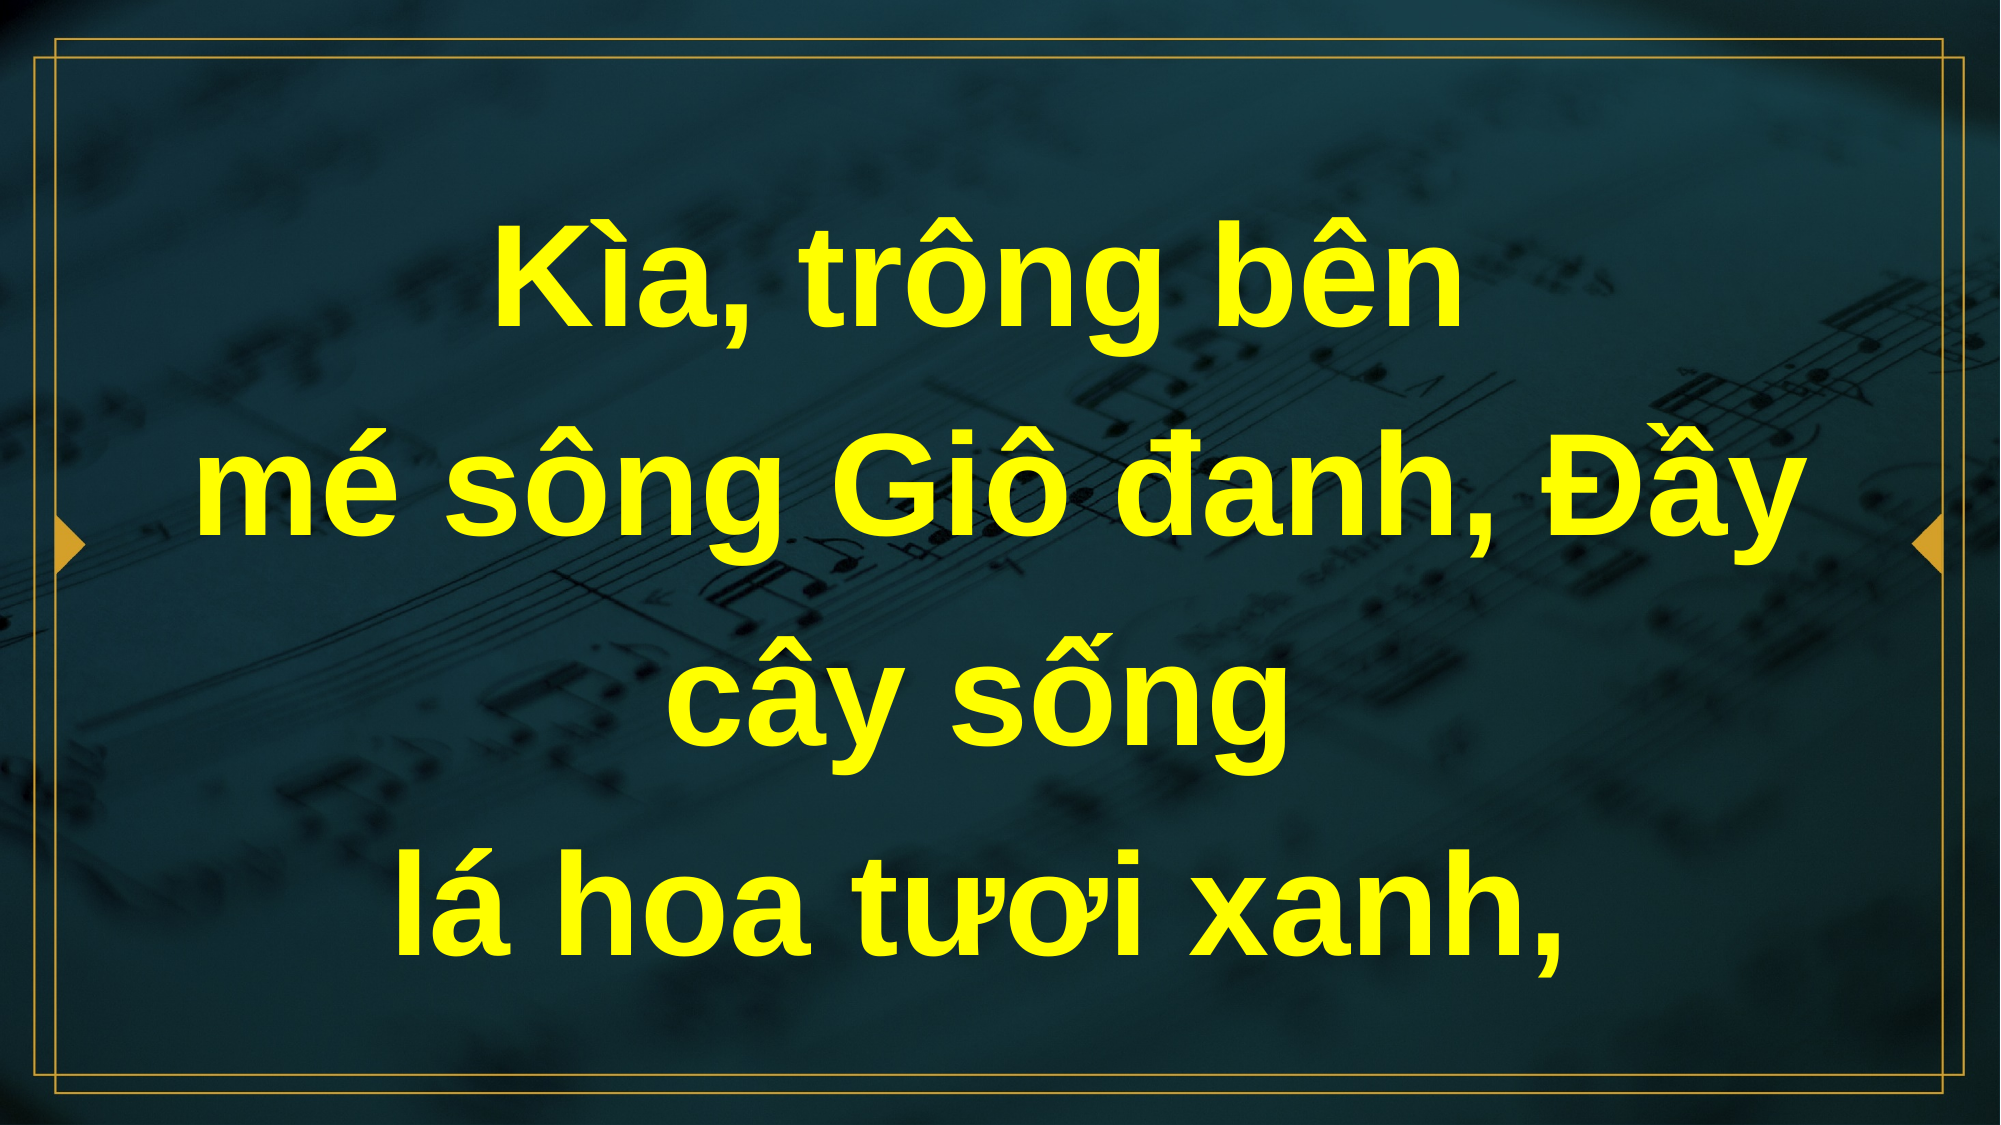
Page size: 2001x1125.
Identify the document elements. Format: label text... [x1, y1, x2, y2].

title Kìa, trông bên mé sông Giô đanh, Đầy cây sống lá hoa tươi xanh, [55, 53, 1945, 1077]
picture [0, 0, 2000, 1125]
